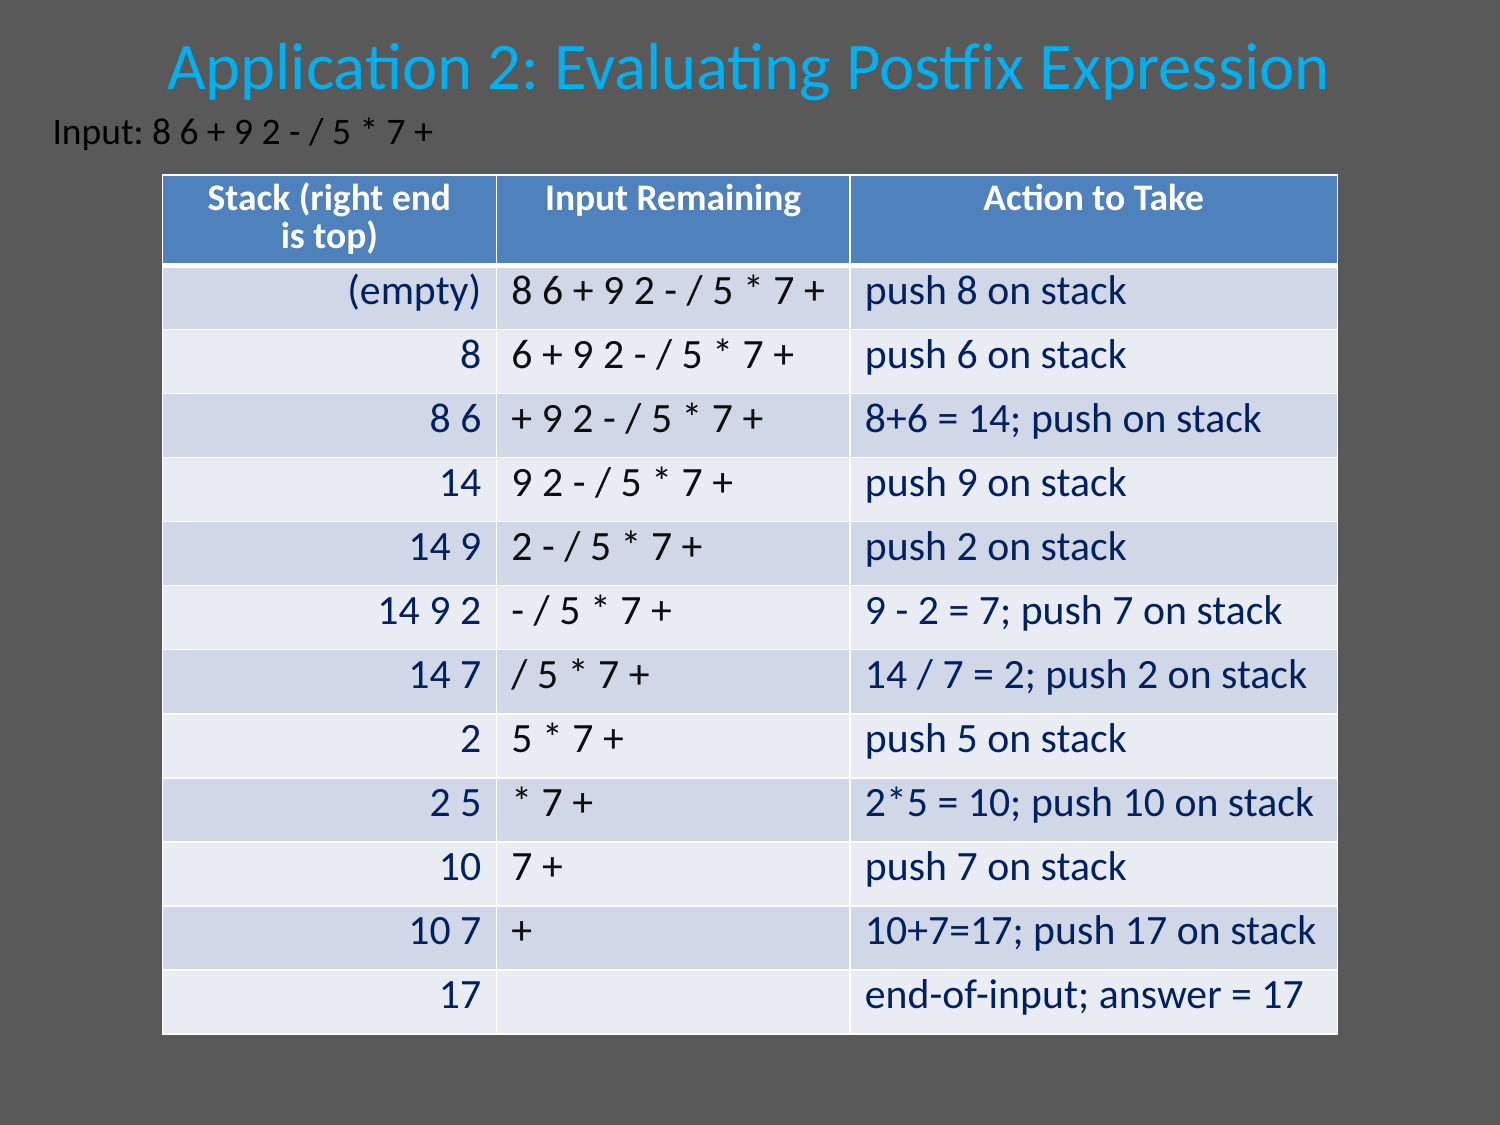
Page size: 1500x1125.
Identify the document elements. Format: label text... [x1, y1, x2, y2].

table_cell 10+7=17; push 17 on stack [851, 907, 1337, 969]
table_cell 14 9 2 [163, 586, 496, 649]
table_cell * 7 + [497, 779, 849, 841]
table_cell 10 [163, 843, 496, 905]
table_cell - / 5 * 7 + [497, 586, 849, 649]
title Application 2: Evaluating Postfix Expression [37, 24, 1475, 99]
table_cell 5 * 7 + [497, 715, 849, 777]
table_cell 17 [163, 971, 496, 1033]
table_cell end-of-input; answer = 17 [851, 971, 1337, 1033]
table_cell 14 [163, 458, 496, 521]
table_cell + [497, 907, 849, 969]
table_header Input Remaining [497, 176, 849, 263]
table_header Stack (right end is top) [163, 176, 496, 263]
table_cell 2 5 [163, 779, 496, 841]
table_cell 14 9 [163, 522, 496, 585]
list Input: 8 6 + 9 2 - / 5 * 7 + [37, 99, 1475, 1063]
table_cell push 8 on stack [851, 268, 1337, 329]
table_cell push 6 on stack [851, 330, 1337, 393]
table_cell 8 6 + 9 2 - / 5 * 7 + [497, 268, 849, 329]
table_cell 8 [163, 330, 496, 393]
table_cell 8+6 = 14; push on stack [851, 394, 1337, 457]
table_cell 2*5 = 10; push 10 on stack [851, 779, 1337, 841]
table_cell / 5 * 7 + [497, 650, 849, 713]
table_cell 7 + [497, 843, 849, 905]
table_header Action to Take [851, 176, 1337, 263]
table_cell [497, 971, 849, 1033]
table_cell 8 6 [163, 394, 496, 457]
table_cell 14 7 [163, 650, 496, 713]
table_cell 2 - / 5 * 7 + [497, 522, 849, 585]
table_cell push 5 on stack [851, 715, 1337, 777]
table_cell push 7 on stack [851, 843, 1337, 905]
table_cell 9 2 - / 5 * 7 + [497, 458, 849, 521]
table_cell + 9 2 - / 5 * 7 + [497, 394, 849, 457]
table_cell push 9 on stack [851, 458, 1337, 521]
table_cell 10 7 [163, 907, 496, 969]
table_cell 9 - 2 = 7; push 7 on stack [851, 586, 1337, 649]
table_cell 14 / 7 = 2; push 2 on stack [851, 650, 1337, 713]
table_cell 2 [163, 715, 496, 777]
table_cell (empty) [163, 268, 496, 329]
table_cell 6 + 9 2 - / 5 * 7 + [497, 330, 849, 393]
table_cell push 2 on stack [851, 522, 1337, 585]
